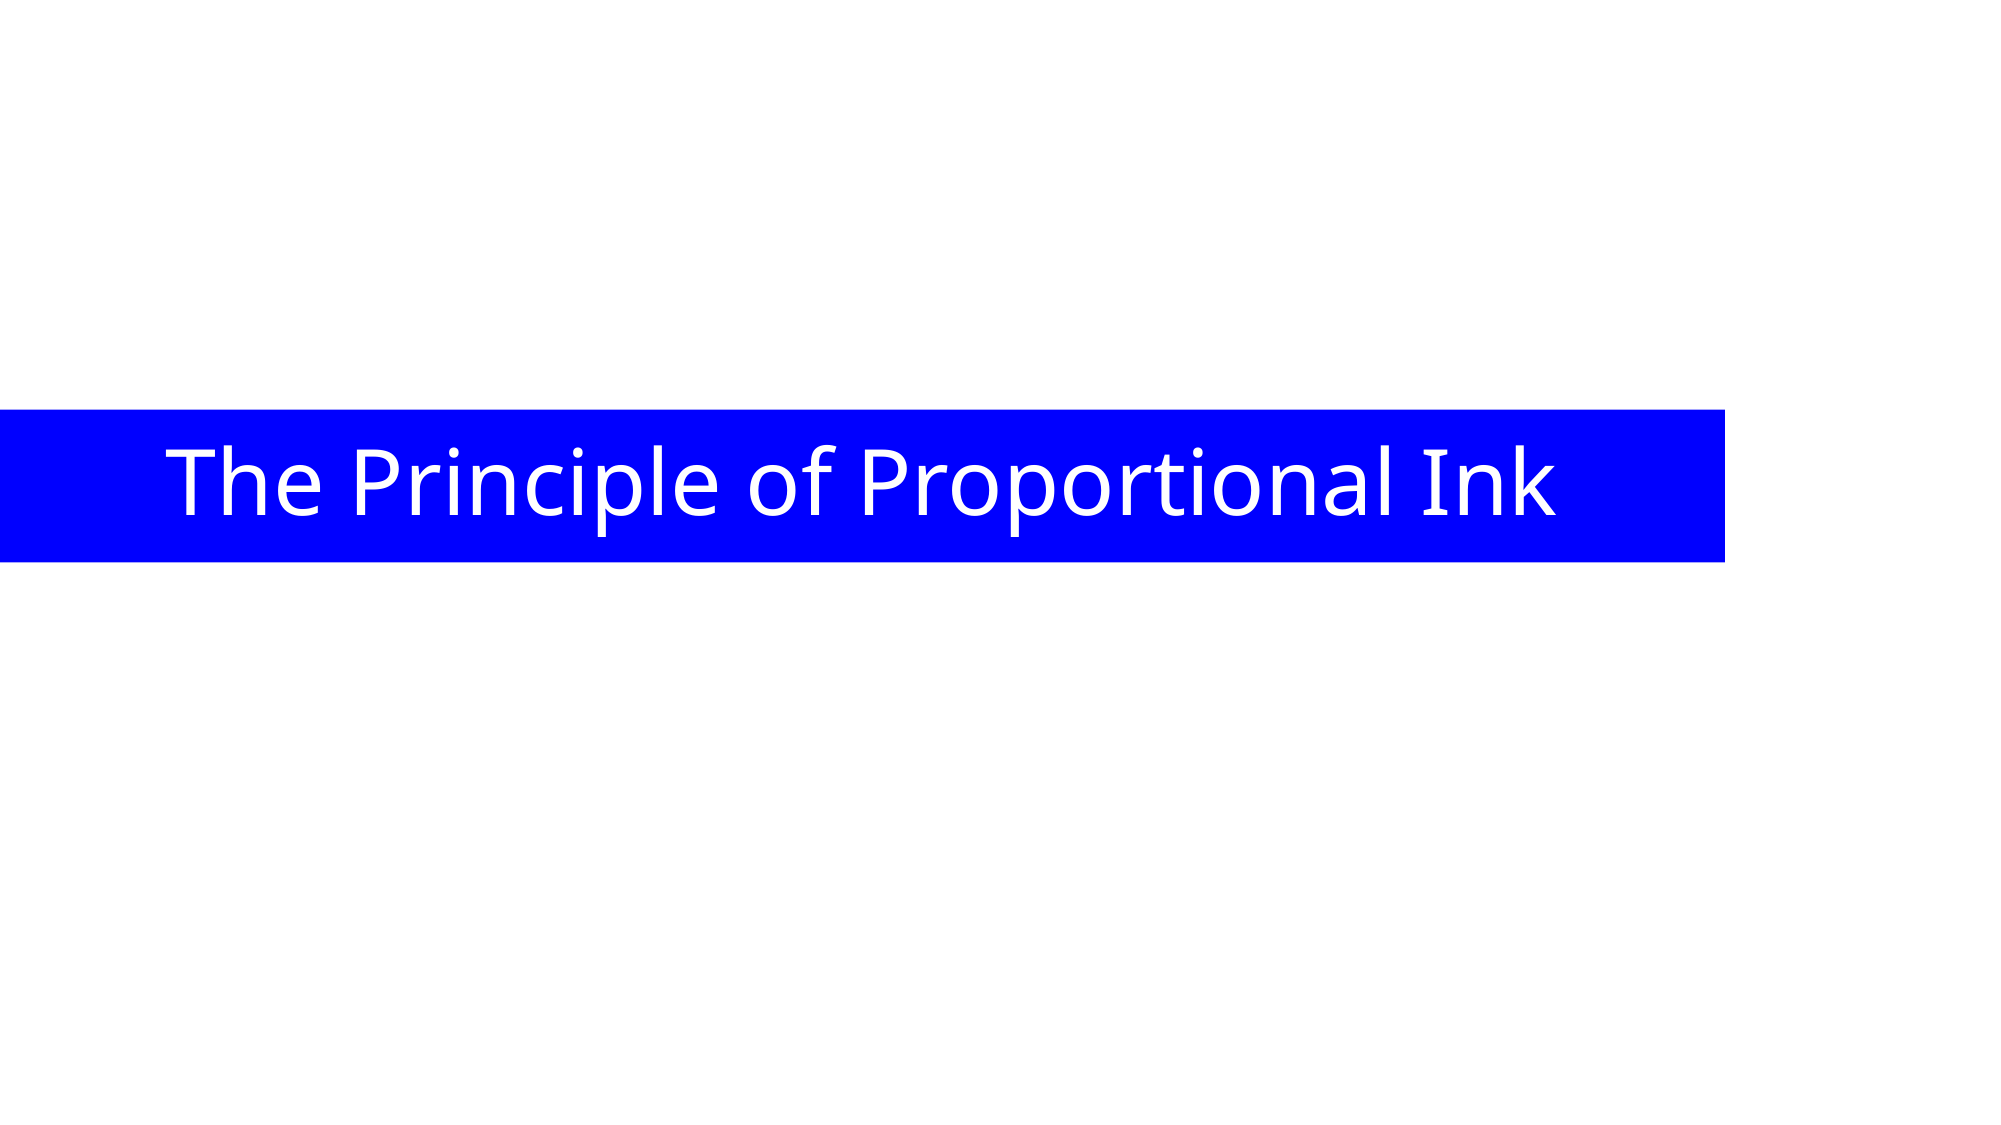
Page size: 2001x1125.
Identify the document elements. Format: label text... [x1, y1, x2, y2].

title The Principle of Proportional Ink [0, 409, 1725, 563]
